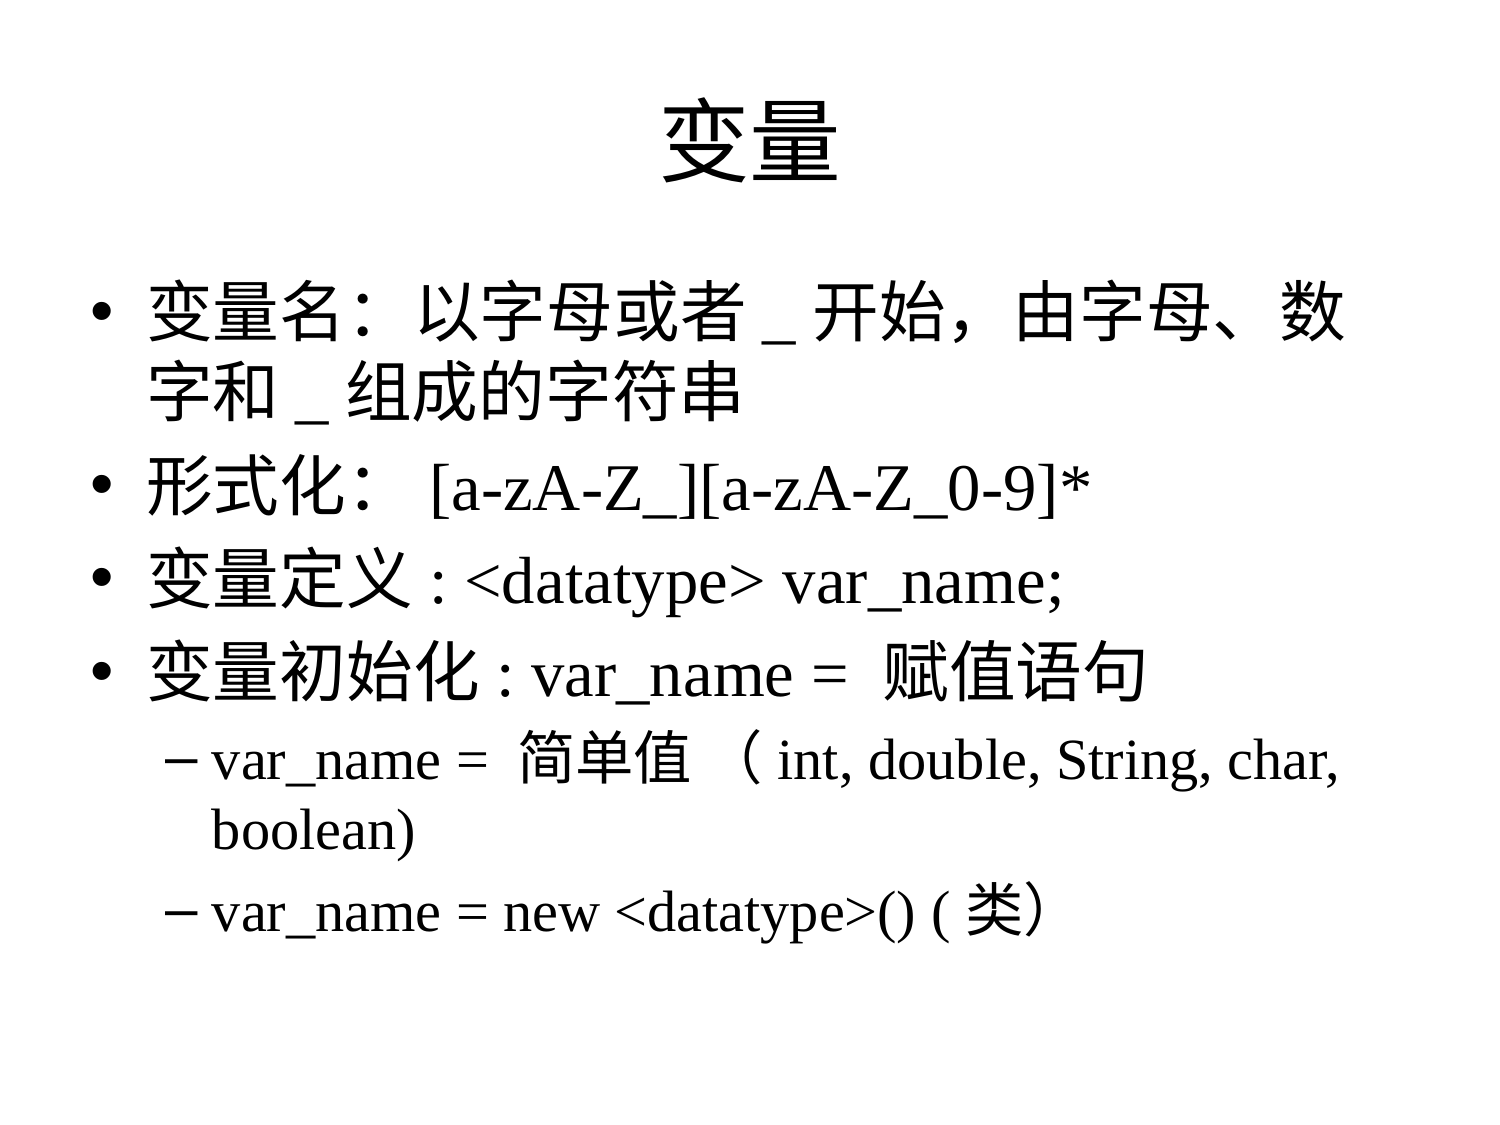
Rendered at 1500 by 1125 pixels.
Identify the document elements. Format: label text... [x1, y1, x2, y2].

list 变量名：以字母或者_开始，由字母、数字和_组成的字符串 形式化：[a-zA-Z_][a-zA-Z_0-9]* 变量定义: <datatype> var_name; 变量初始化: var_name = 赋值语句 var_name = 简单值 （int, double, String, char, boolean) var_name = new <datatype>() (类） [75, 262, 1425, 1005]
title 变量 [75, 45, 1425, 233]
